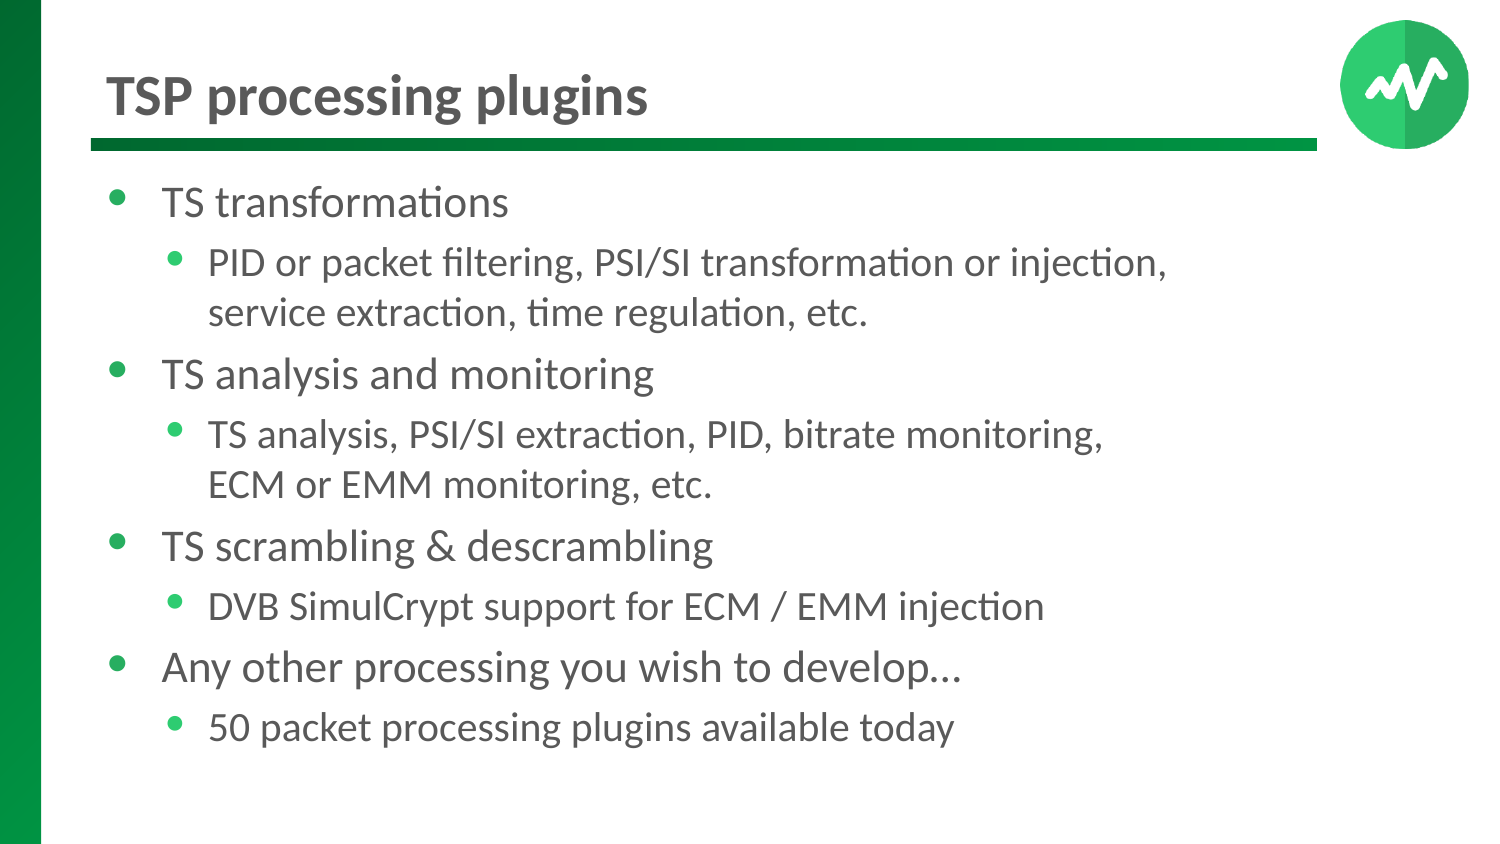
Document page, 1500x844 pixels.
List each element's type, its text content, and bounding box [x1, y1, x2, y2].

list TS transformations PID or packet filtering, PSI/SI transformation or injection, service extraction, time regulation, etc. TS analysis and monitoring TS analysis, PSI/SI extraction, PID, bitrate monitoring, ECM or EMM monitoring, etc. TS scrambling & descrambling DVB SimulCrypt support for ECM / EMM injection Any other processing you wish to develop… 50 packet processing plugins available today [91, 164, 1454, 759]
picture [1340, 20, 1469, 149]
title TSP processing plugins [91, 38, 1333, 146]
